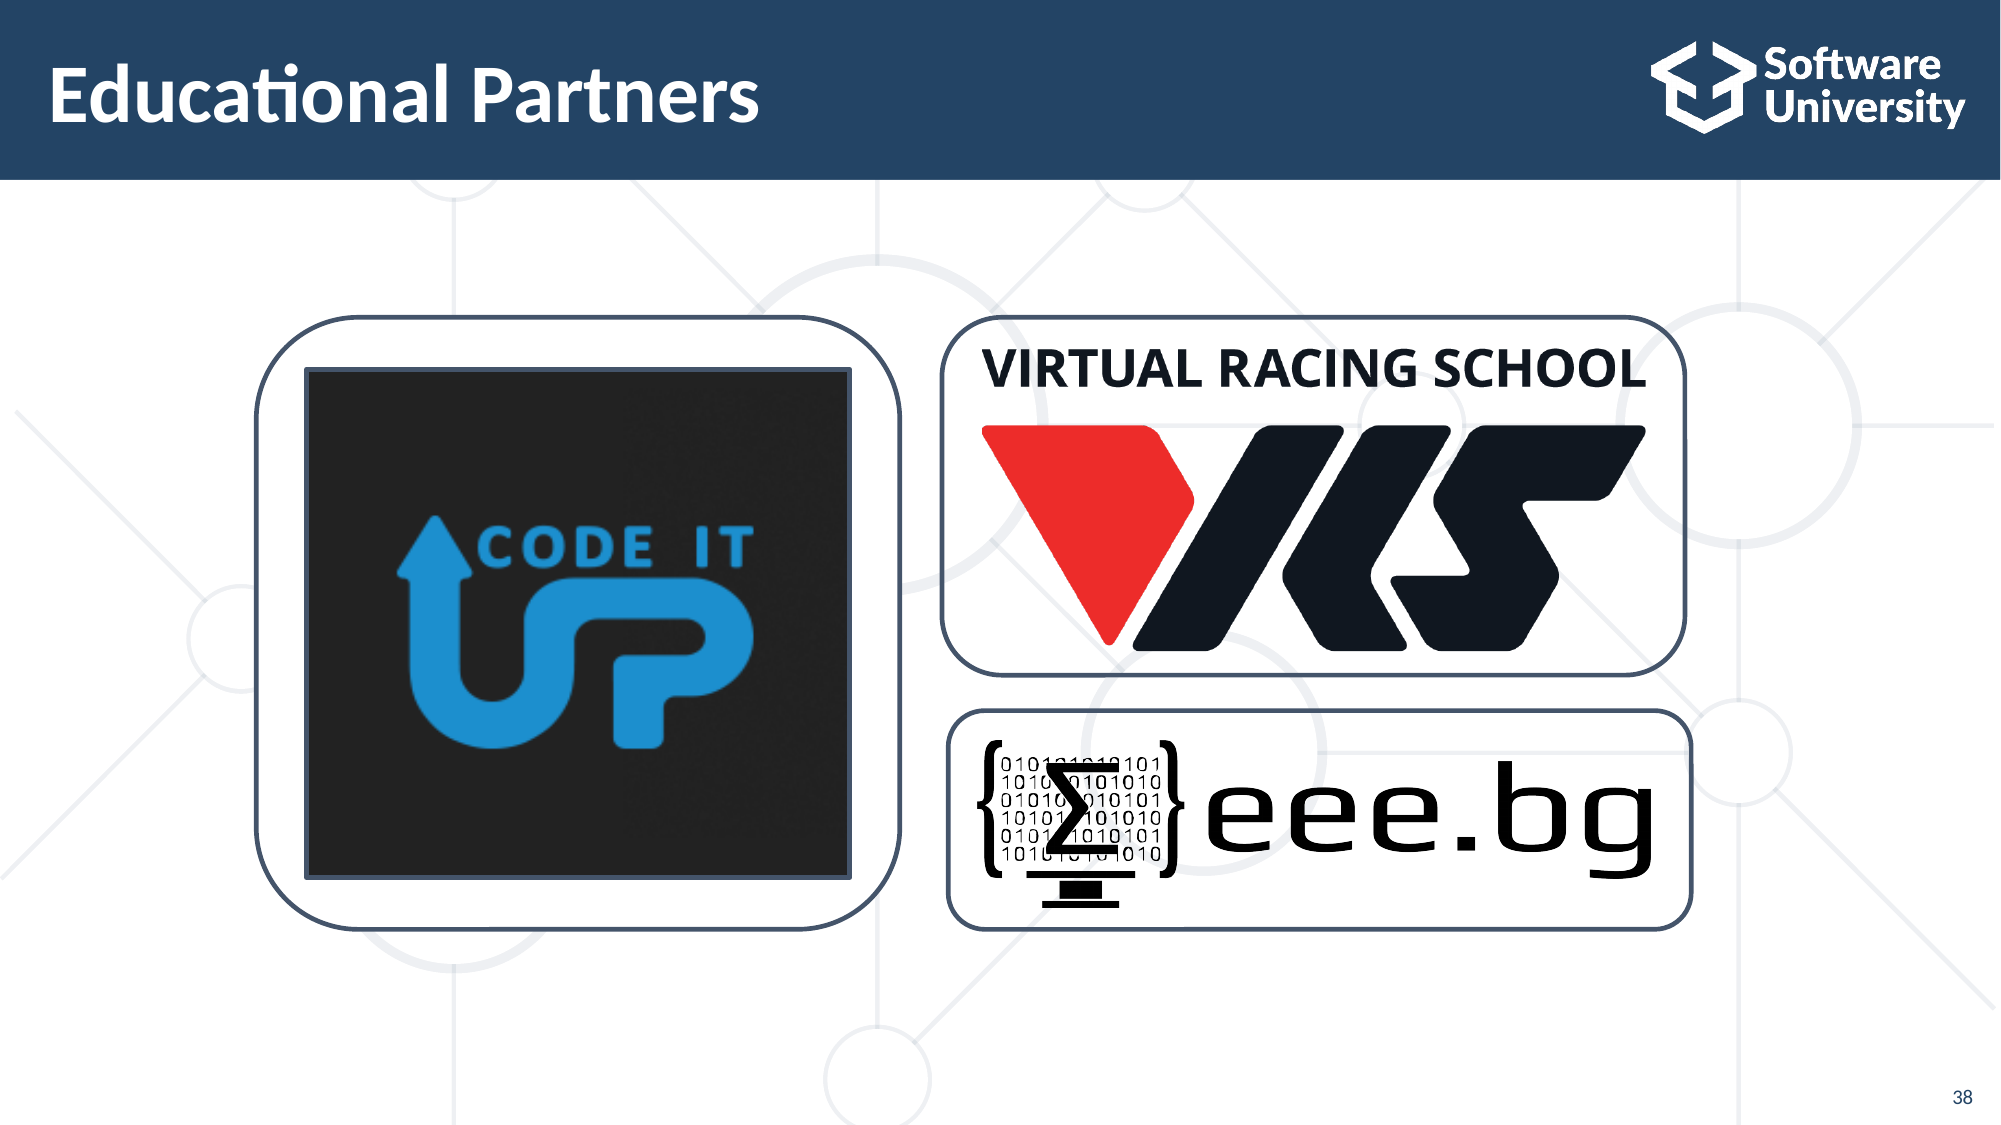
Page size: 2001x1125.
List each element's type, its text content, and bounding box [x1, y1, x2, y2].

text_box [941, 171, 1686, 828]
title Educational Partners [31, 16, 1625, 162]
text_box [947, 710, 1692, 930]
slide_number 38 [1927, 1067, 1989, 1117]
picture [1651, 41, 1966, 134]
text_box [255, 317, 901, 930]
